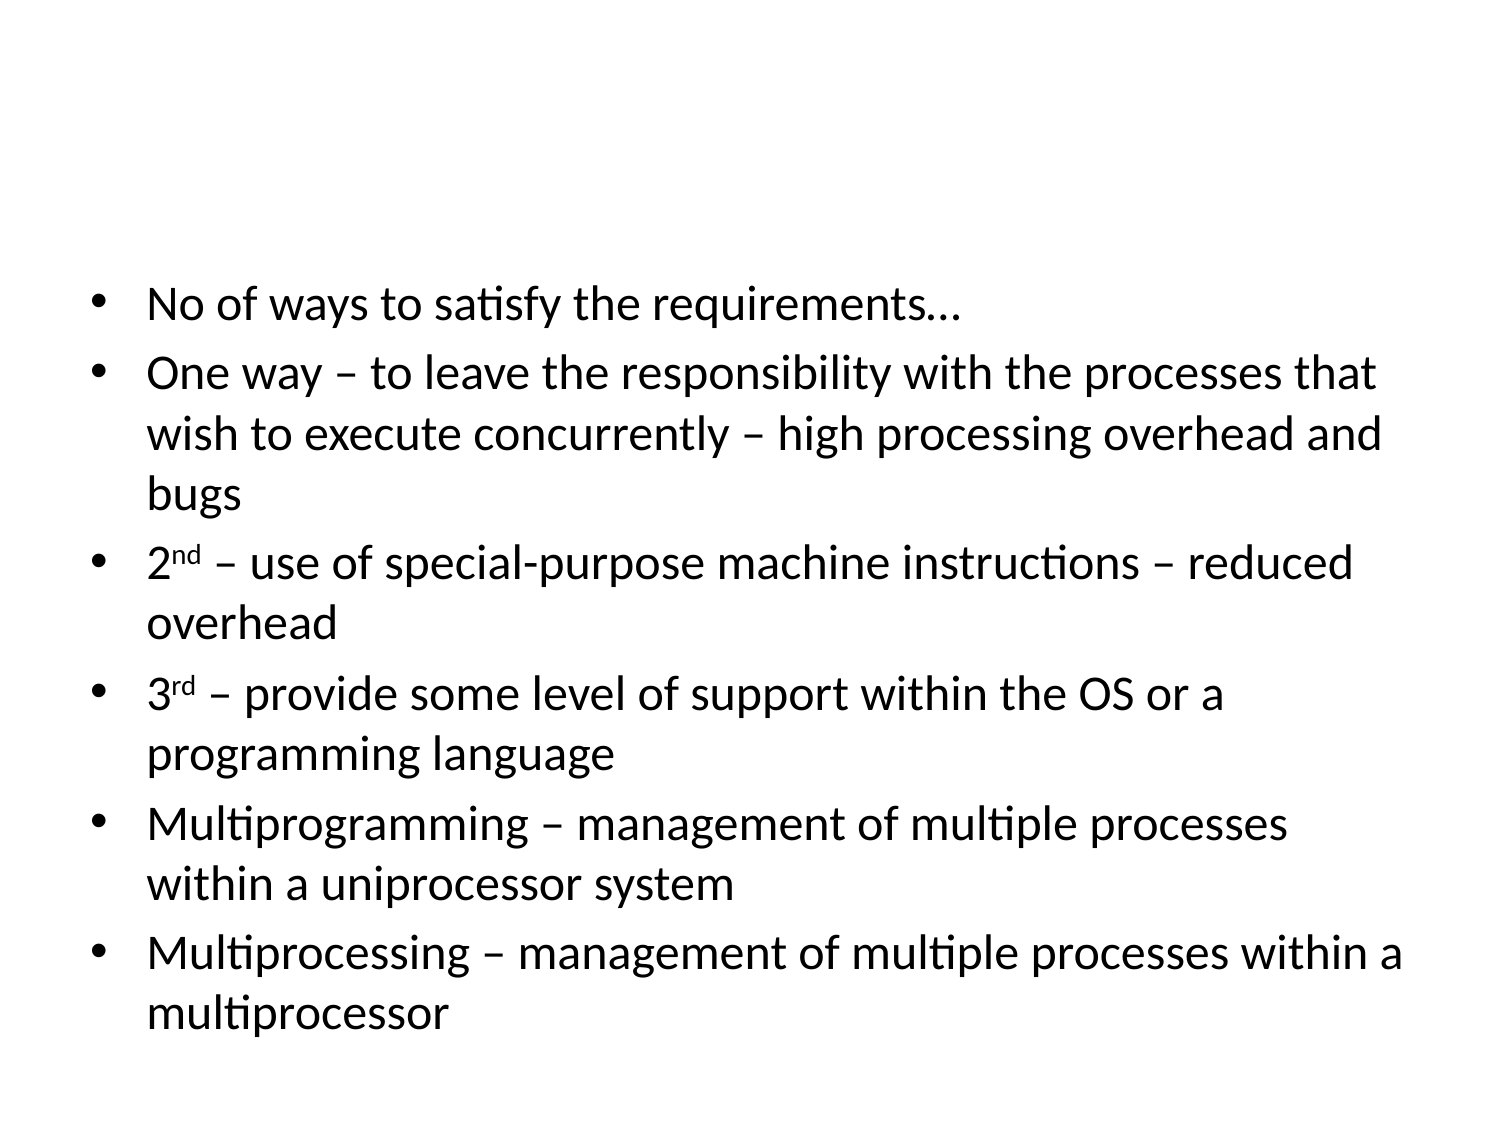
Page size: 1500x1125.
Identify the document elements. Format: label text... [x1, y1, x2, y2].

list No of ways to satisfy the requirements… One way – to leave the responsibility with the processes that wish to execute concurrently – high processing overhead and bugs 2nd – use of special-purpose machine instructions – reduced overhead 3rd – provide some level of support within the OS or a programming language Multiprogramming – management of multiple processes within a uniprocessor system Multiprocessing – management of multiple processes within a multiprocessor [75, 262, 1425, 1005]
